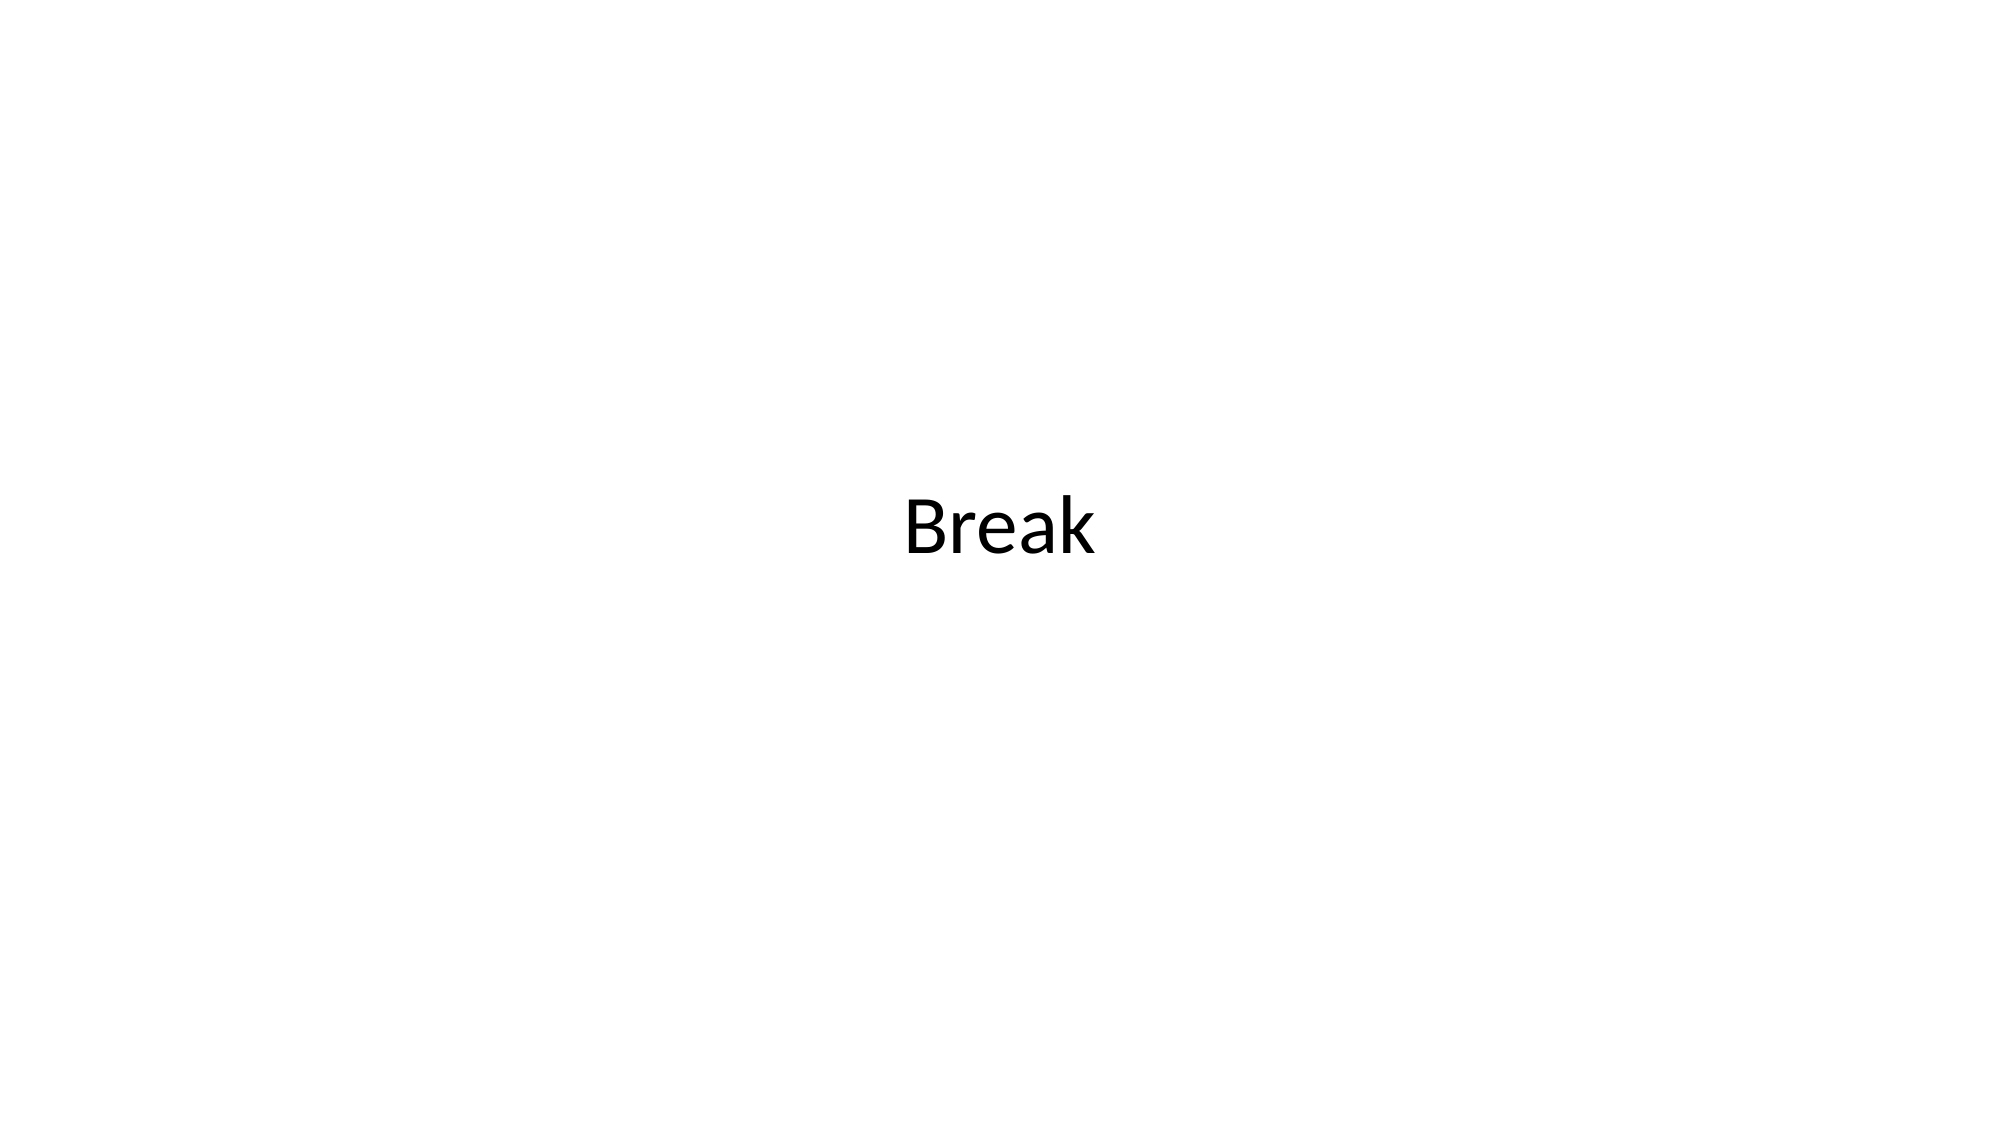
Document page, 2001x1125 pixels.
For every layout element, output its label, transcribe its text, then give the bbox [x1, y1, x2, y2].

list Break [137, 299, 1863, 1014]
